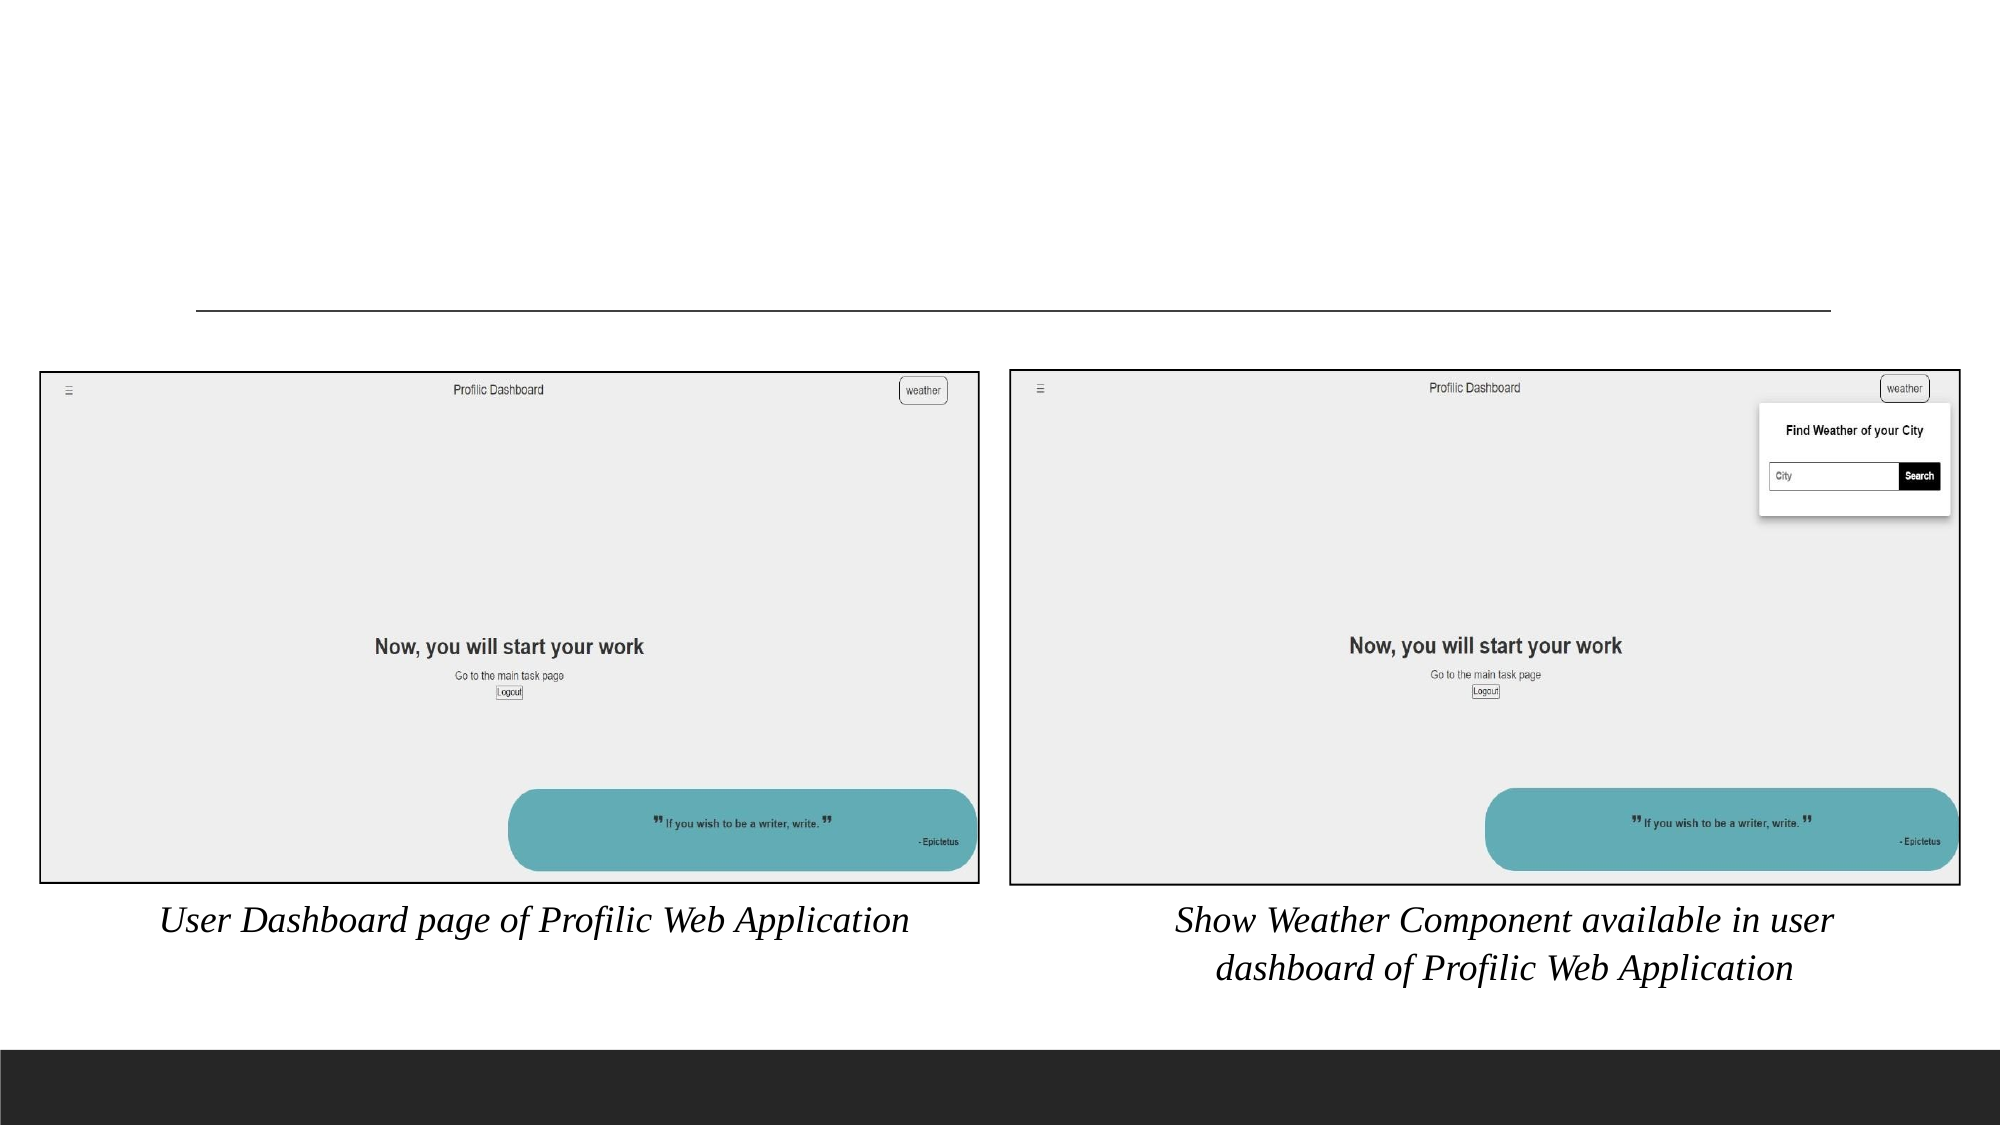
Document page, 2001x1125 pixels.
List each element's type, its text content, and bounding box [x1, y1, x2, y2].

text_box User Dashboard page of Profilic Web Application [143, 887, 1009, 948]
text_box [38, 370, 981, 885]
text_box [1008, 368, 1962, 887]
text_box Show Weather Component available in user dashboard of Profilic Web Application [1009, 885, 2000, 1085]
